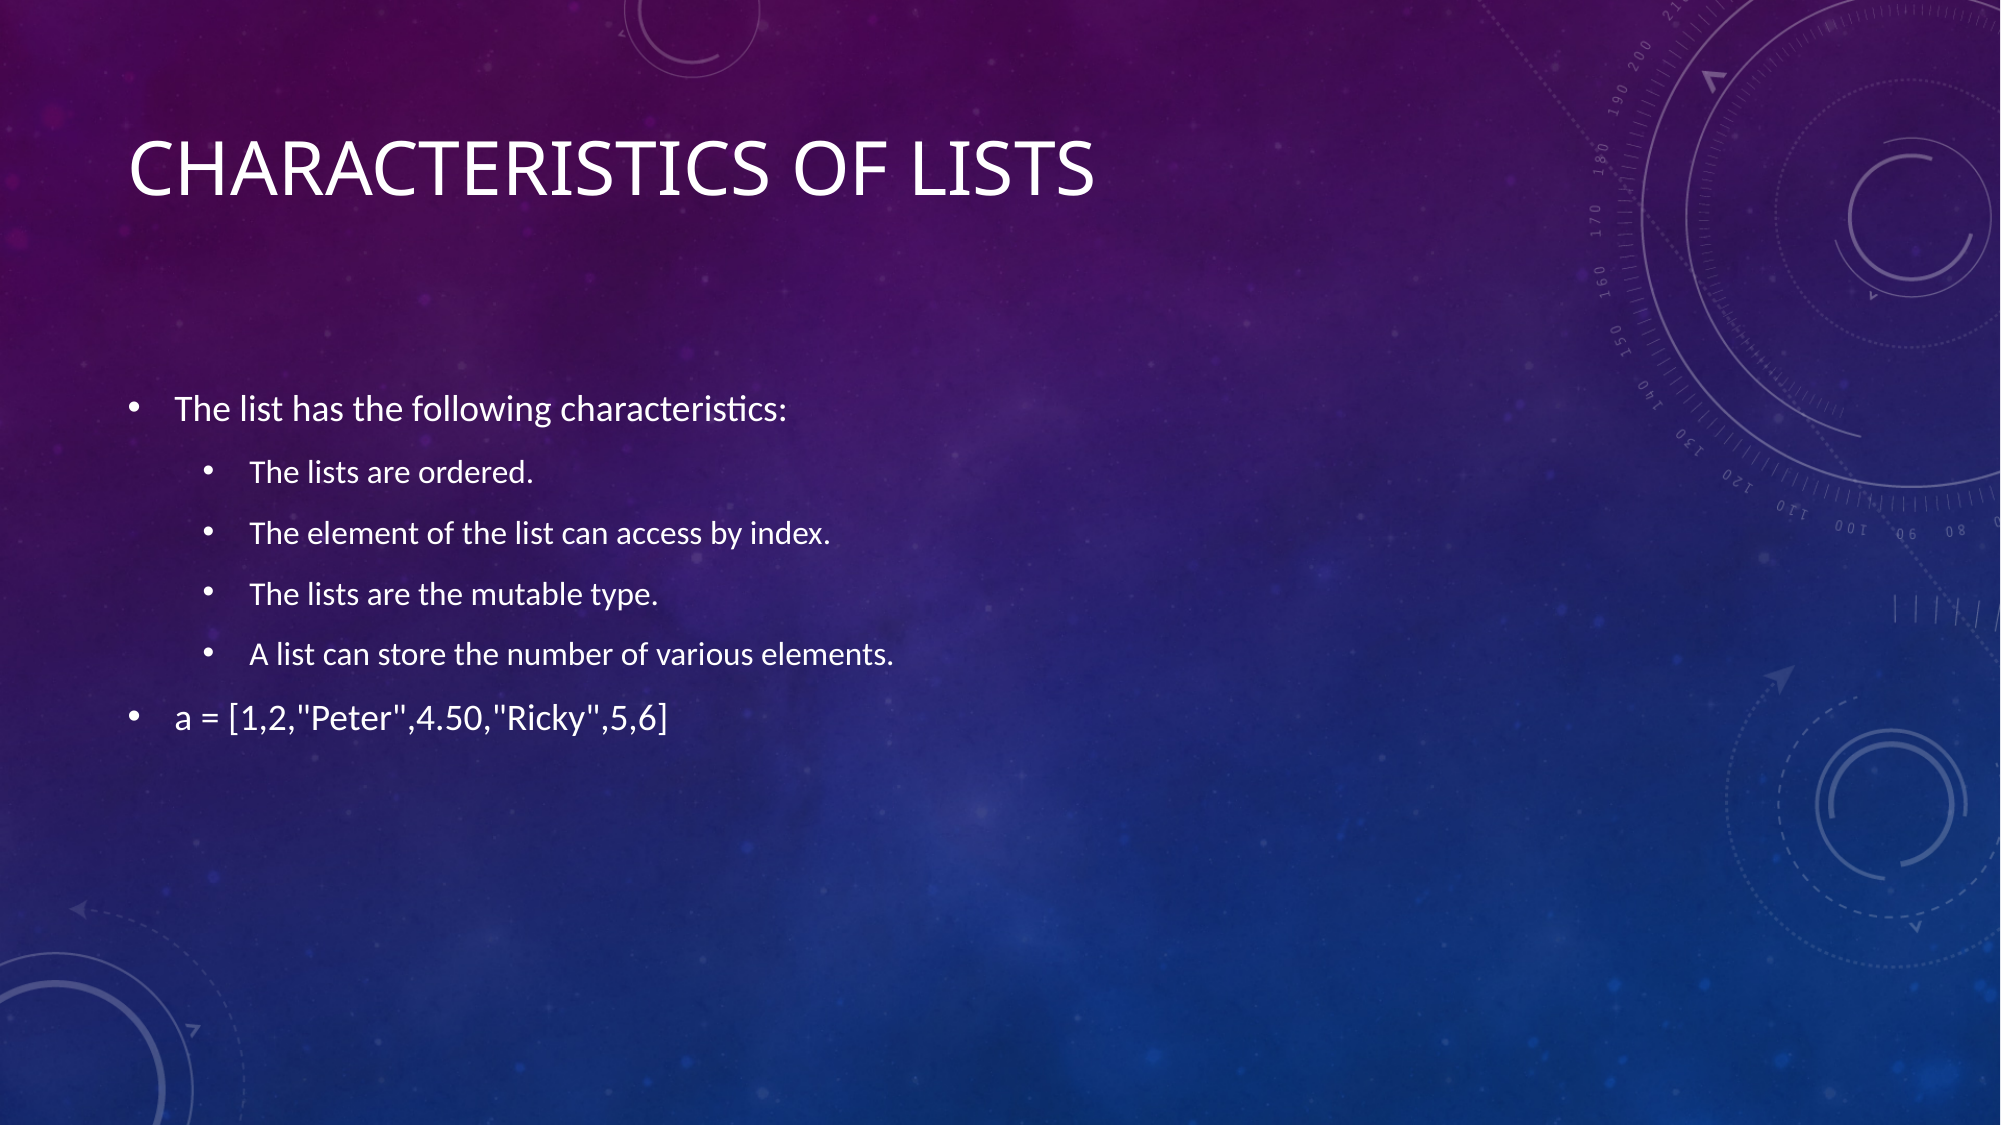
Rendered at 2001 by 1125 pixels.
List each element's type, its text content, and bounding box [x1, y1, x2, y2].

list The list has the following characteristics: The lists are ordered. The element of the list can access by index. The lists are the mutable type. A list can store the number of various elements. a = [1,2,"Peter",4.50,"Ricky",5,6] [112, 229, 1775, 893]
picture [0, 0, 2001, 1125]
title Characteristics of Lists [112, 99, 1775, 229]
